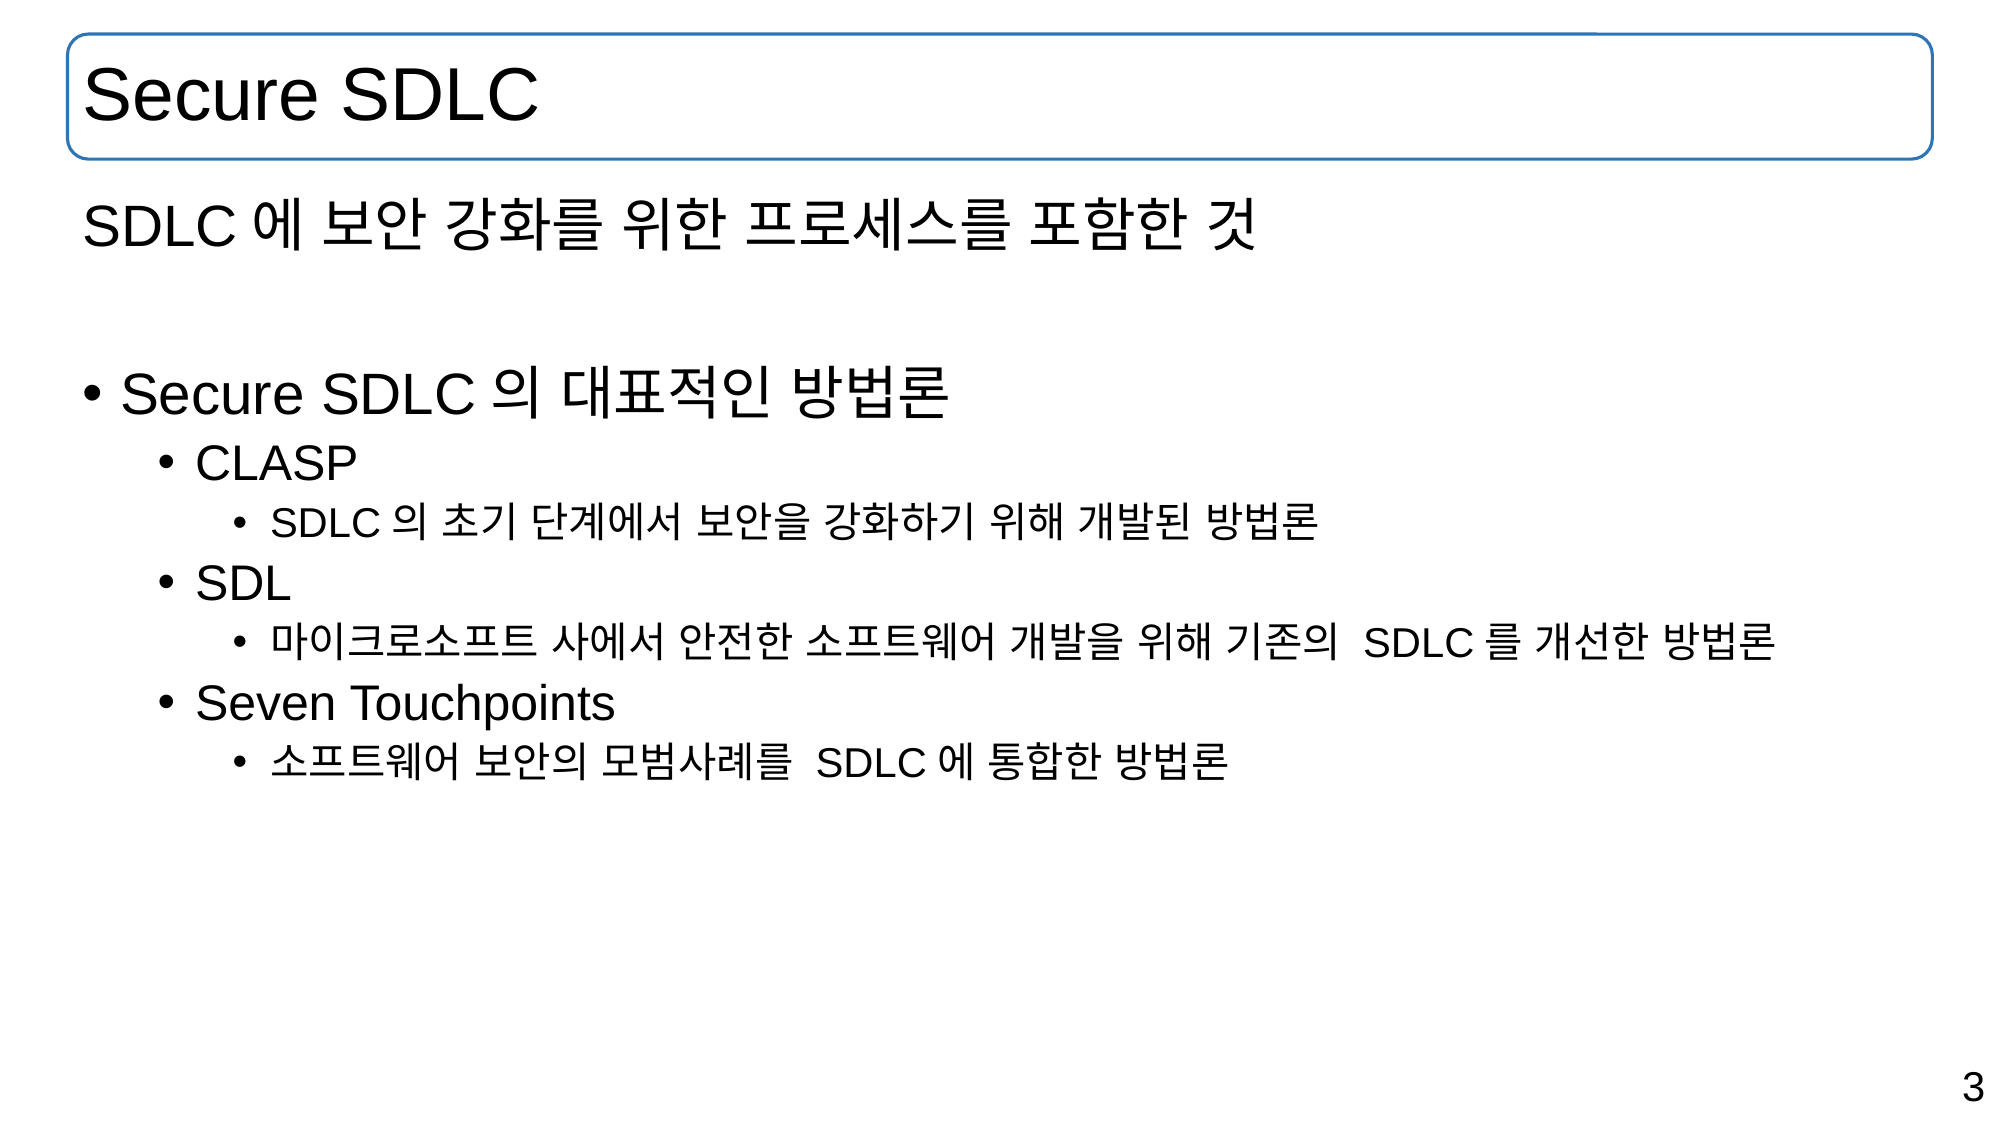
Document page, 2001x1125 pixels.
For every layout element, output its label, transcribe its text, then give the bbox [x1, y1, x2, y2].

title Secure SDLC [67, 34, 1933, 160]
list SDLC에 보안 강화를 위한 프로세스를 포함한 것 Secure SDLC의 대표적인 방법론 CLASP SDLC의 초기 단계에서 보안을 강화하기 위해 개발된 방법론 SDL 마이크로소프트 사에서 안전한 소프트웨어 개발을 위해 기존의 SDLC를 개선한 방법론 Seven Touchpoints 소프트웨어 보안의 모범사례를 SDLC에 통합한 방법론 [67, 189, 1933, 1019]
